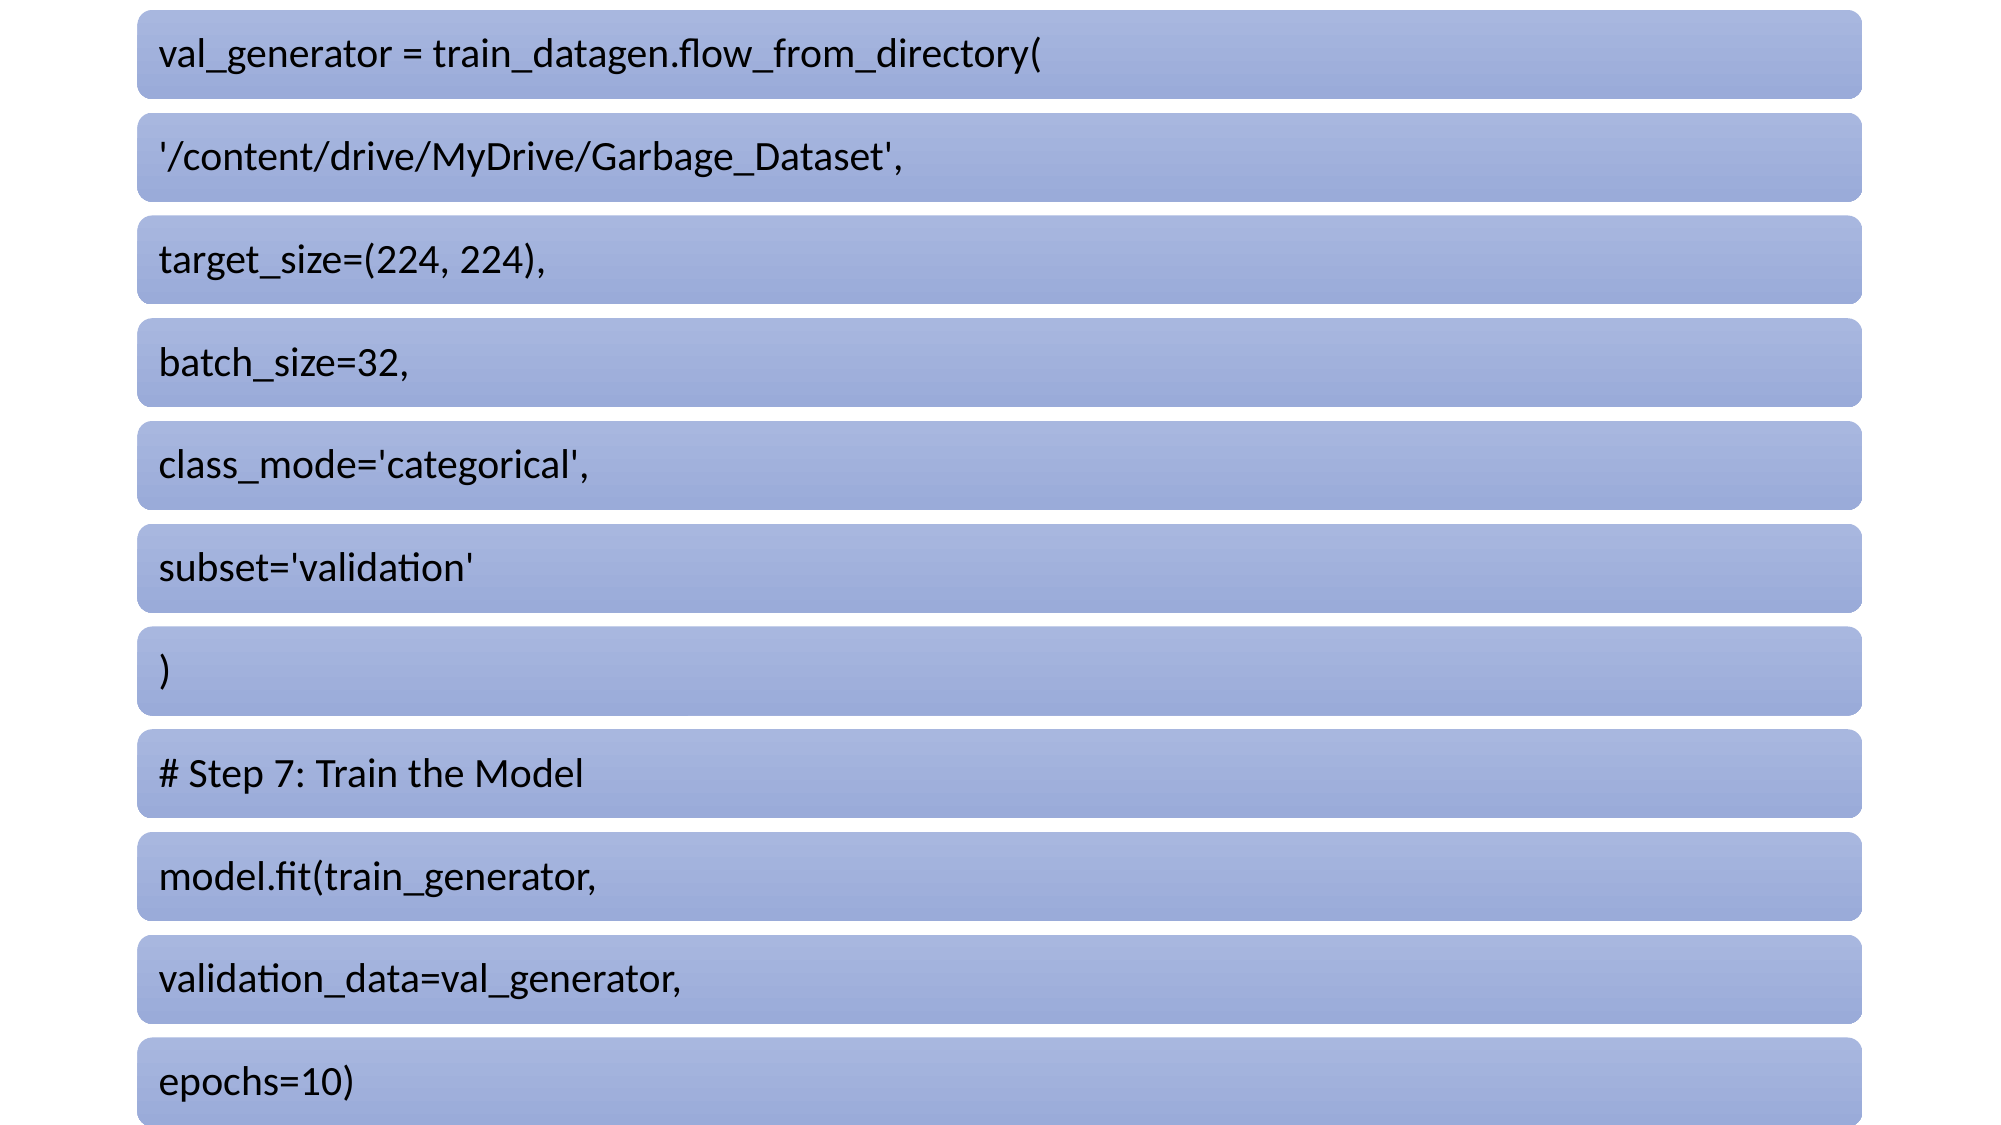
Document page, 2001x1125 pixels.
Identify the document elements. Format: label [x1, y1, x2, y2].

list [137, 0, 1863, 1125]
